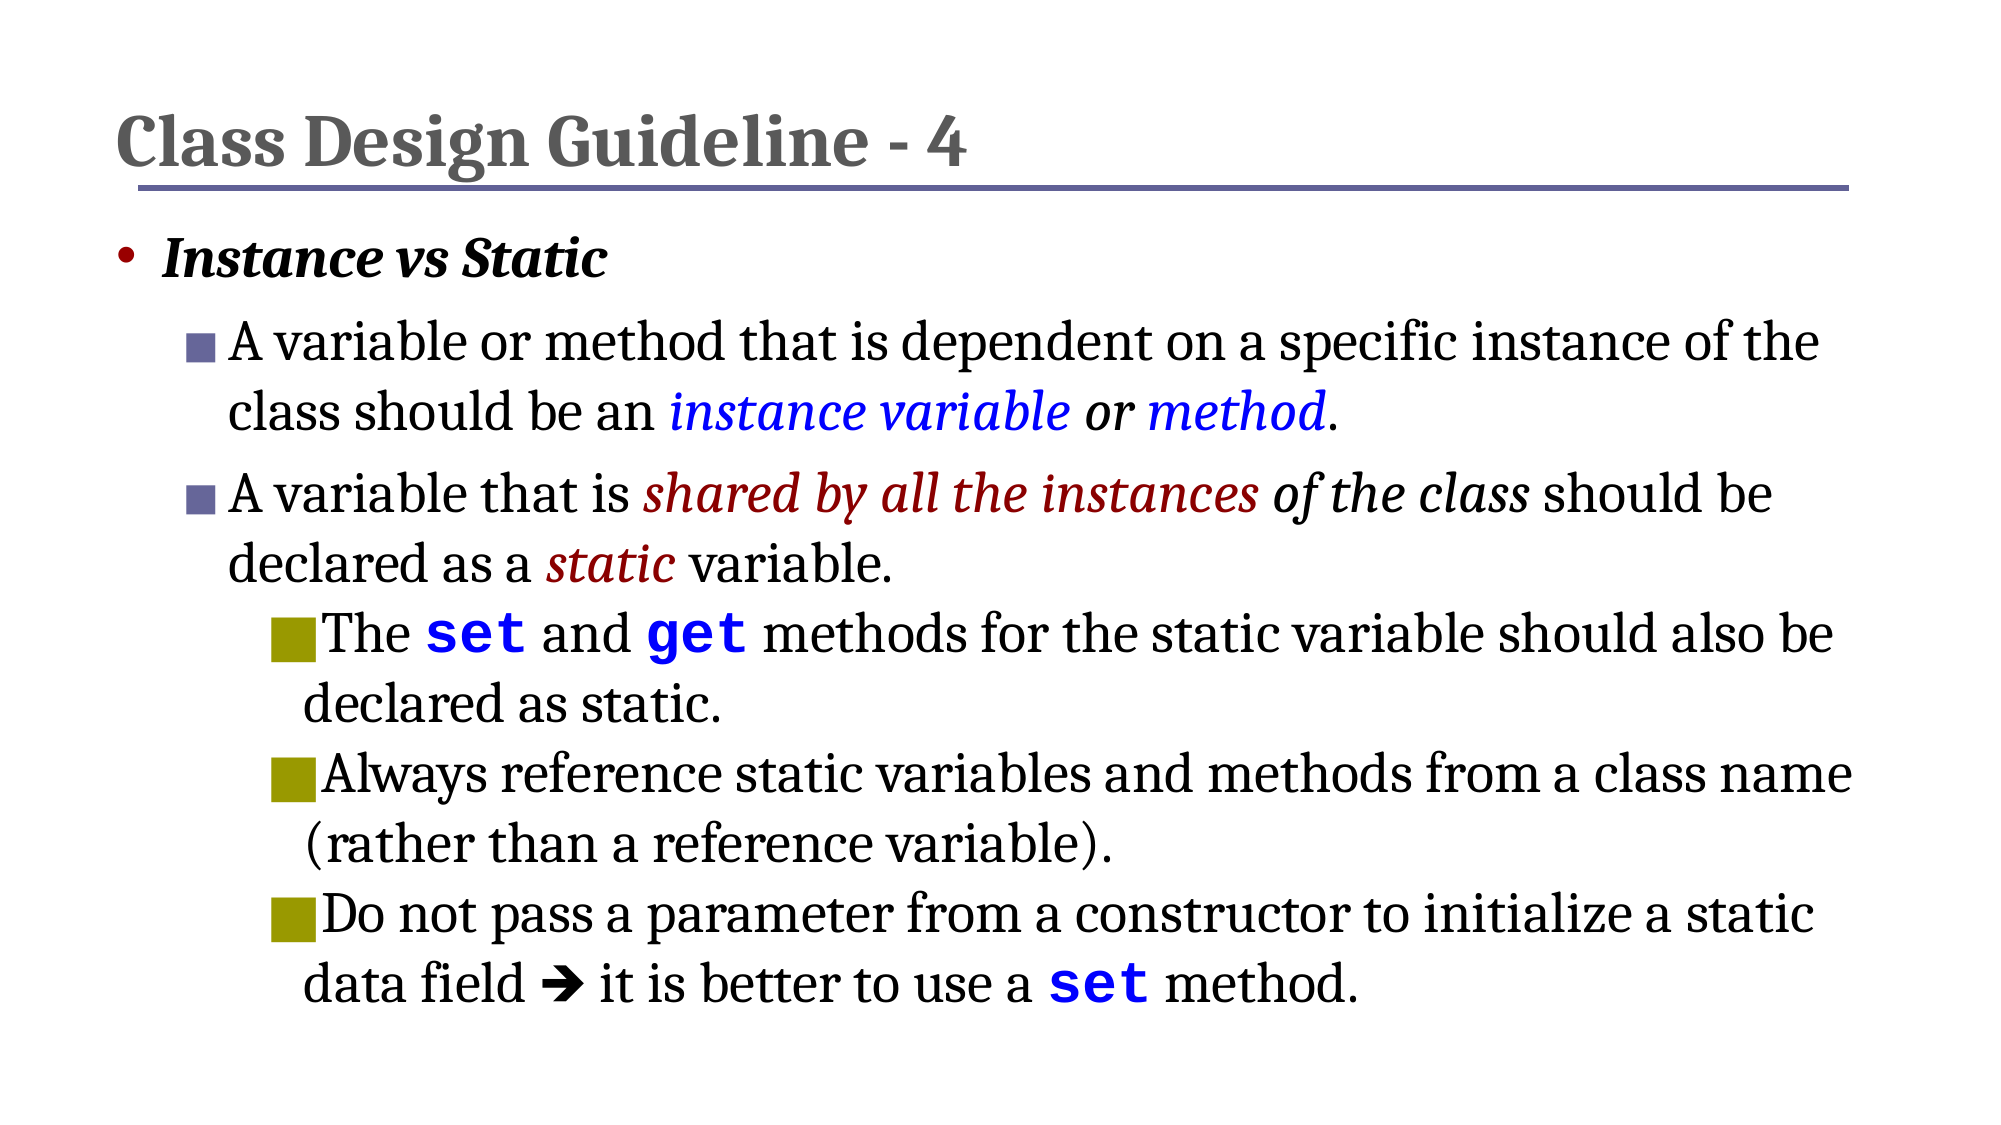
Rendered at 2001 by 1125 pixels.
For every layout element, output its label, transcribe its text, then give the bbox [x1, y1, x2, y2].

list Instance vs Static A variable or method that is dependent on a specific instance of the class should be an instance variable or method. A variable that is shared by all the instances of the class should be declared as a static variable. The set and get methods for the static variable should also be declared as static. Always reference static variables and methods from a class name (rather than a reference variable). Do not pass a parameter from a constructor to initialize a static data field 🡺 it is better to use a set method. [101, 212, 1907, 1071]
title Class Design Guideline - 4 [101, 83, 1376, 189]
